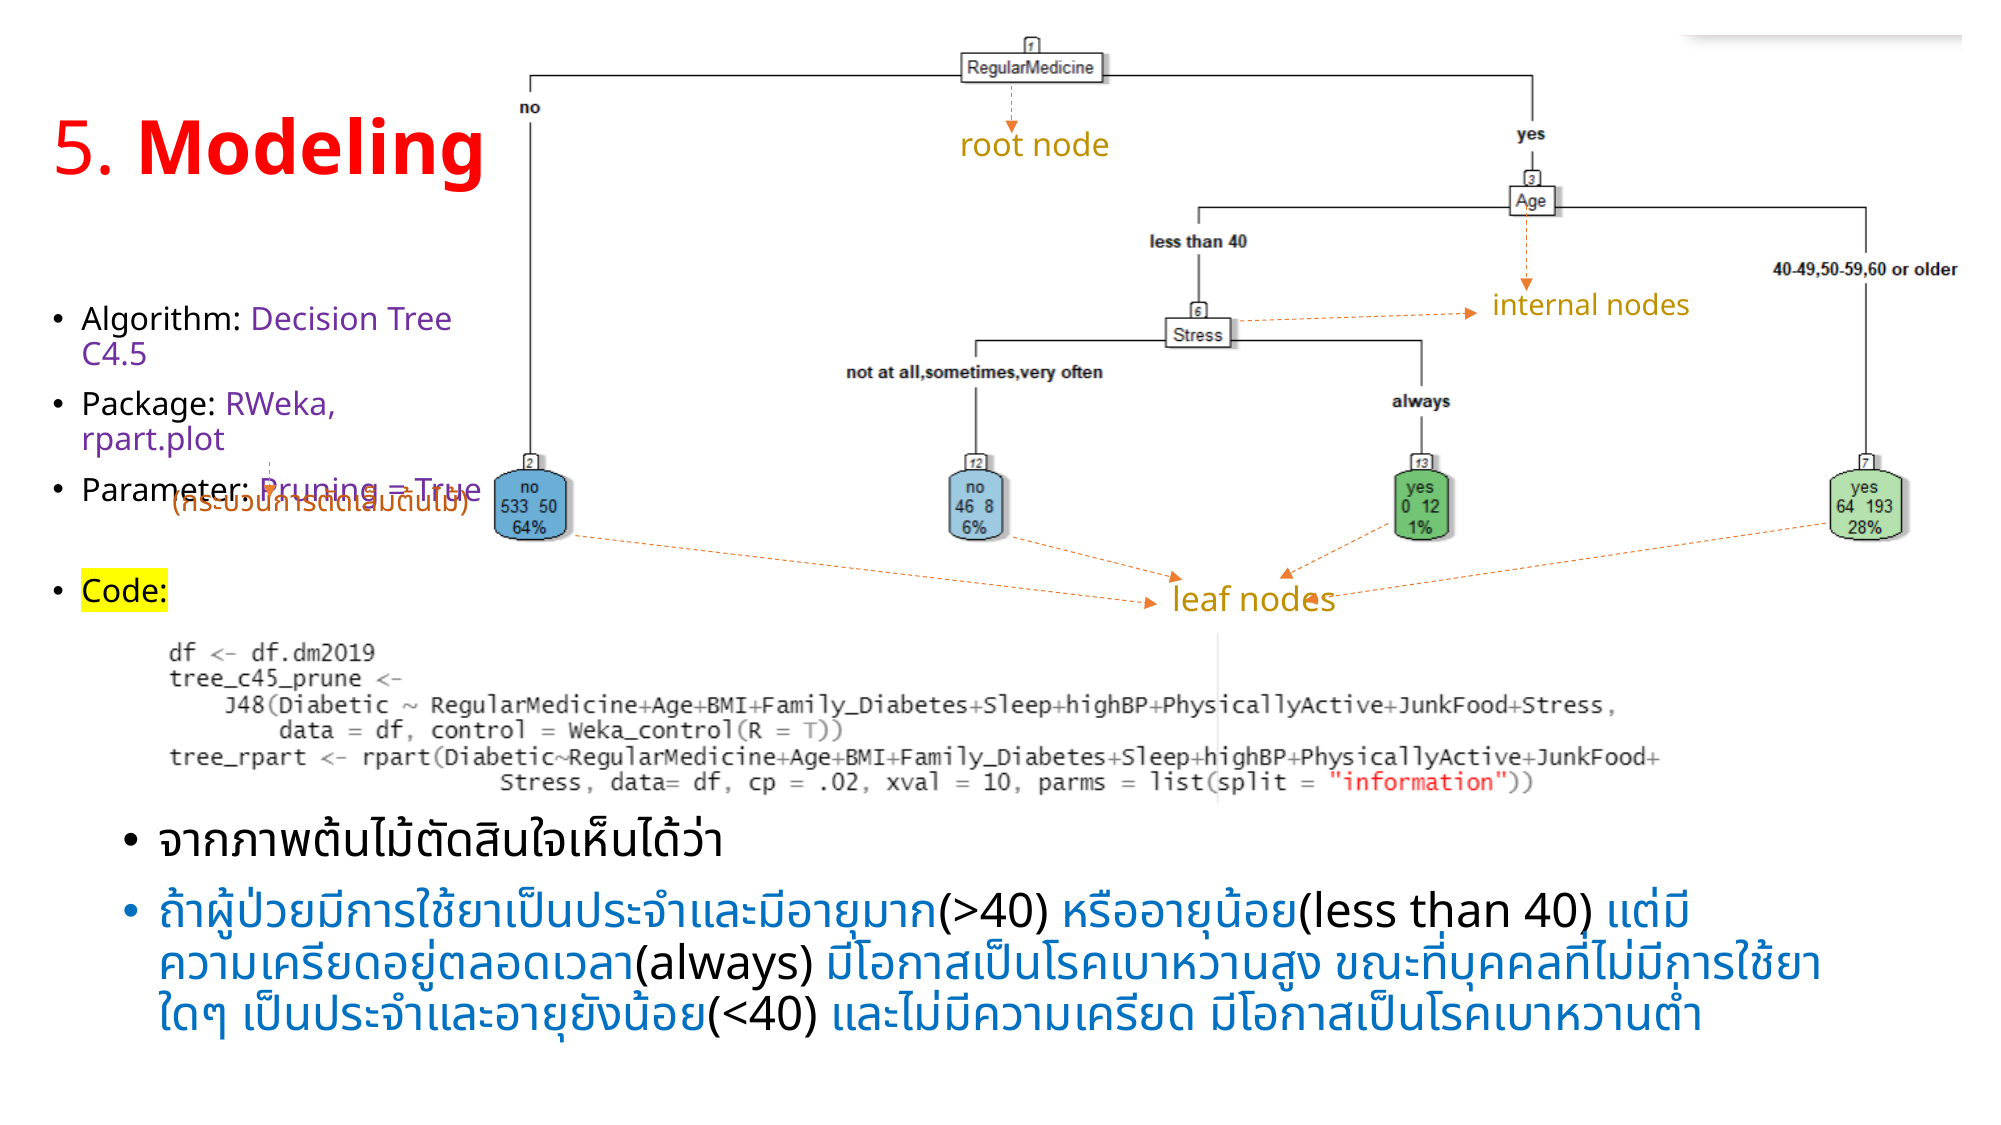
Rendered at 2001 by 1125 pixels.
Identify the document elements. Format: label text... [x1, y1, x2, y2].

text_box leaf nodes [1157, 575, 1353, 633]
list Algorithm: Decision Tree C4.5 Package: RWeka, rpart.plot Parameter: Pruning = True Code: [37, 295, 502, 646]
text_box (กระบวนการตัดเล็มต้นไม้) [157, 478, 486, 555]
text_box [1304, 523, 1826, 601]
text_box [575, 535, 1158, 605]
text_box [1279, 523, 1304, 579]
text_box จากภาพต้นไม้ตัดสินใจเห็นได้ว่า ถ้าผู้ป่วยมีการใช้ยาเป็นประจำและมีอายุมาก(>40) หรืออายุน้อย(less than 40) แต่มีความเครียดอยู่ตลอดเวลา(always) มีโอกาสเป็นโรคเบาหวานสูง ขณะที่บุคคลที่ไม่มีการใช้ยาใดๆ เป็นประจำและอายุยังน้อย(<40) และไม่มีความเครียด มีโอกาสเป็นโรคเบาหวานต่ำ [107, 808, 1893, 1051]
picture [485, 35, 1963, 547]
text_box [1240, 313, 1478, 321]
picture [157, 633, 1666, 803]
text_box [1013, 537, 1183, 580]
title 5. Modeling [37, 64, 485, 237]
